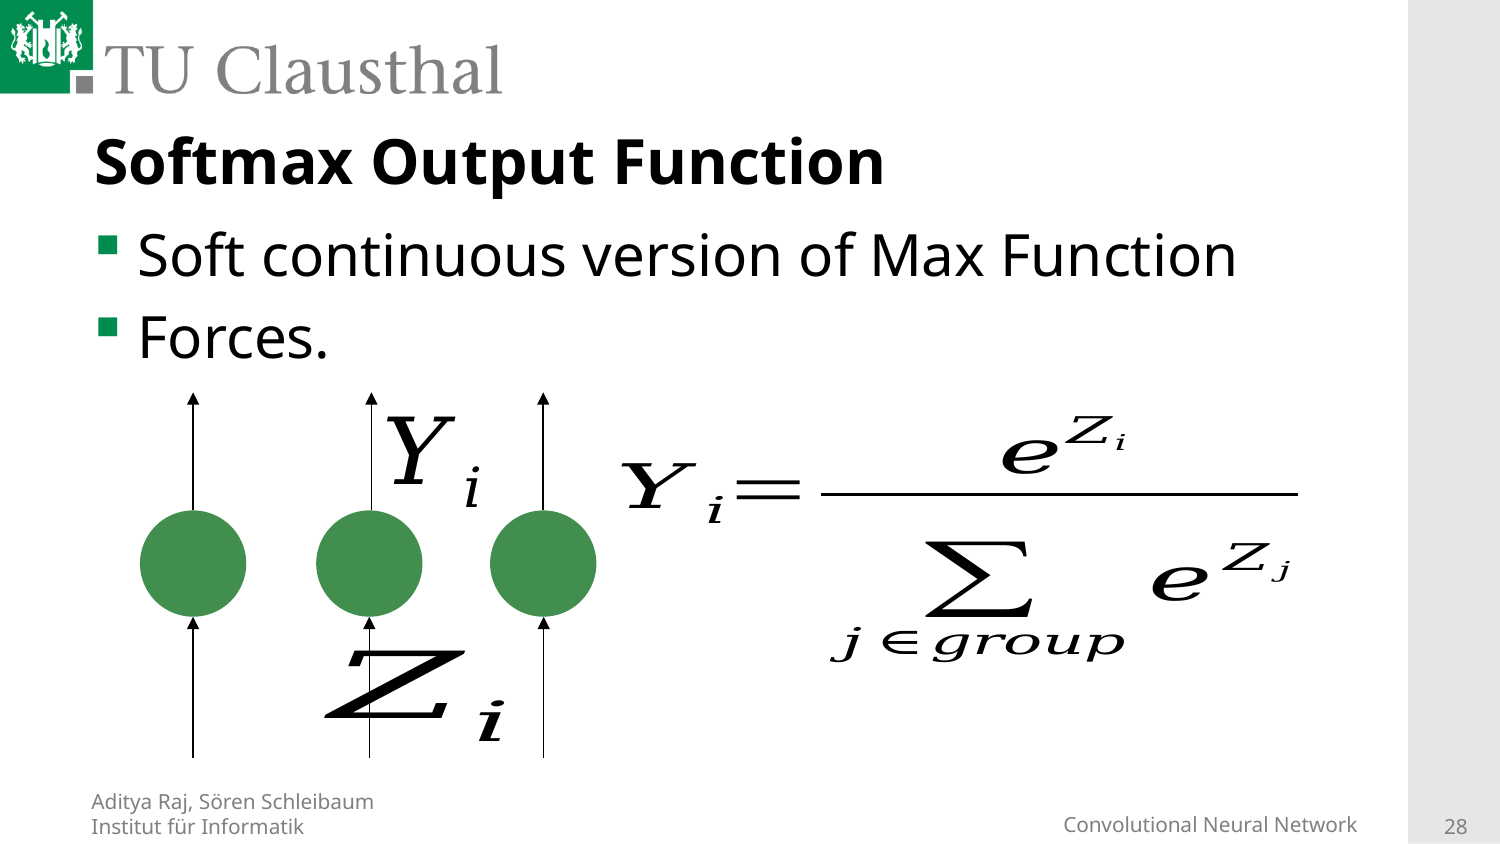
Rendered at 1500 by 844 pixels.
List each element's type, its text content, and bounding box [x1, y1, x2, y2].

text_box [314, 508, 425, 619]
picture [0, 0, 502, 94]
text_box [137, 508, 249, 619]
text_box [488, 508, 599, 619]
title Softmax Output Function [79, 114, 1375, 201]
